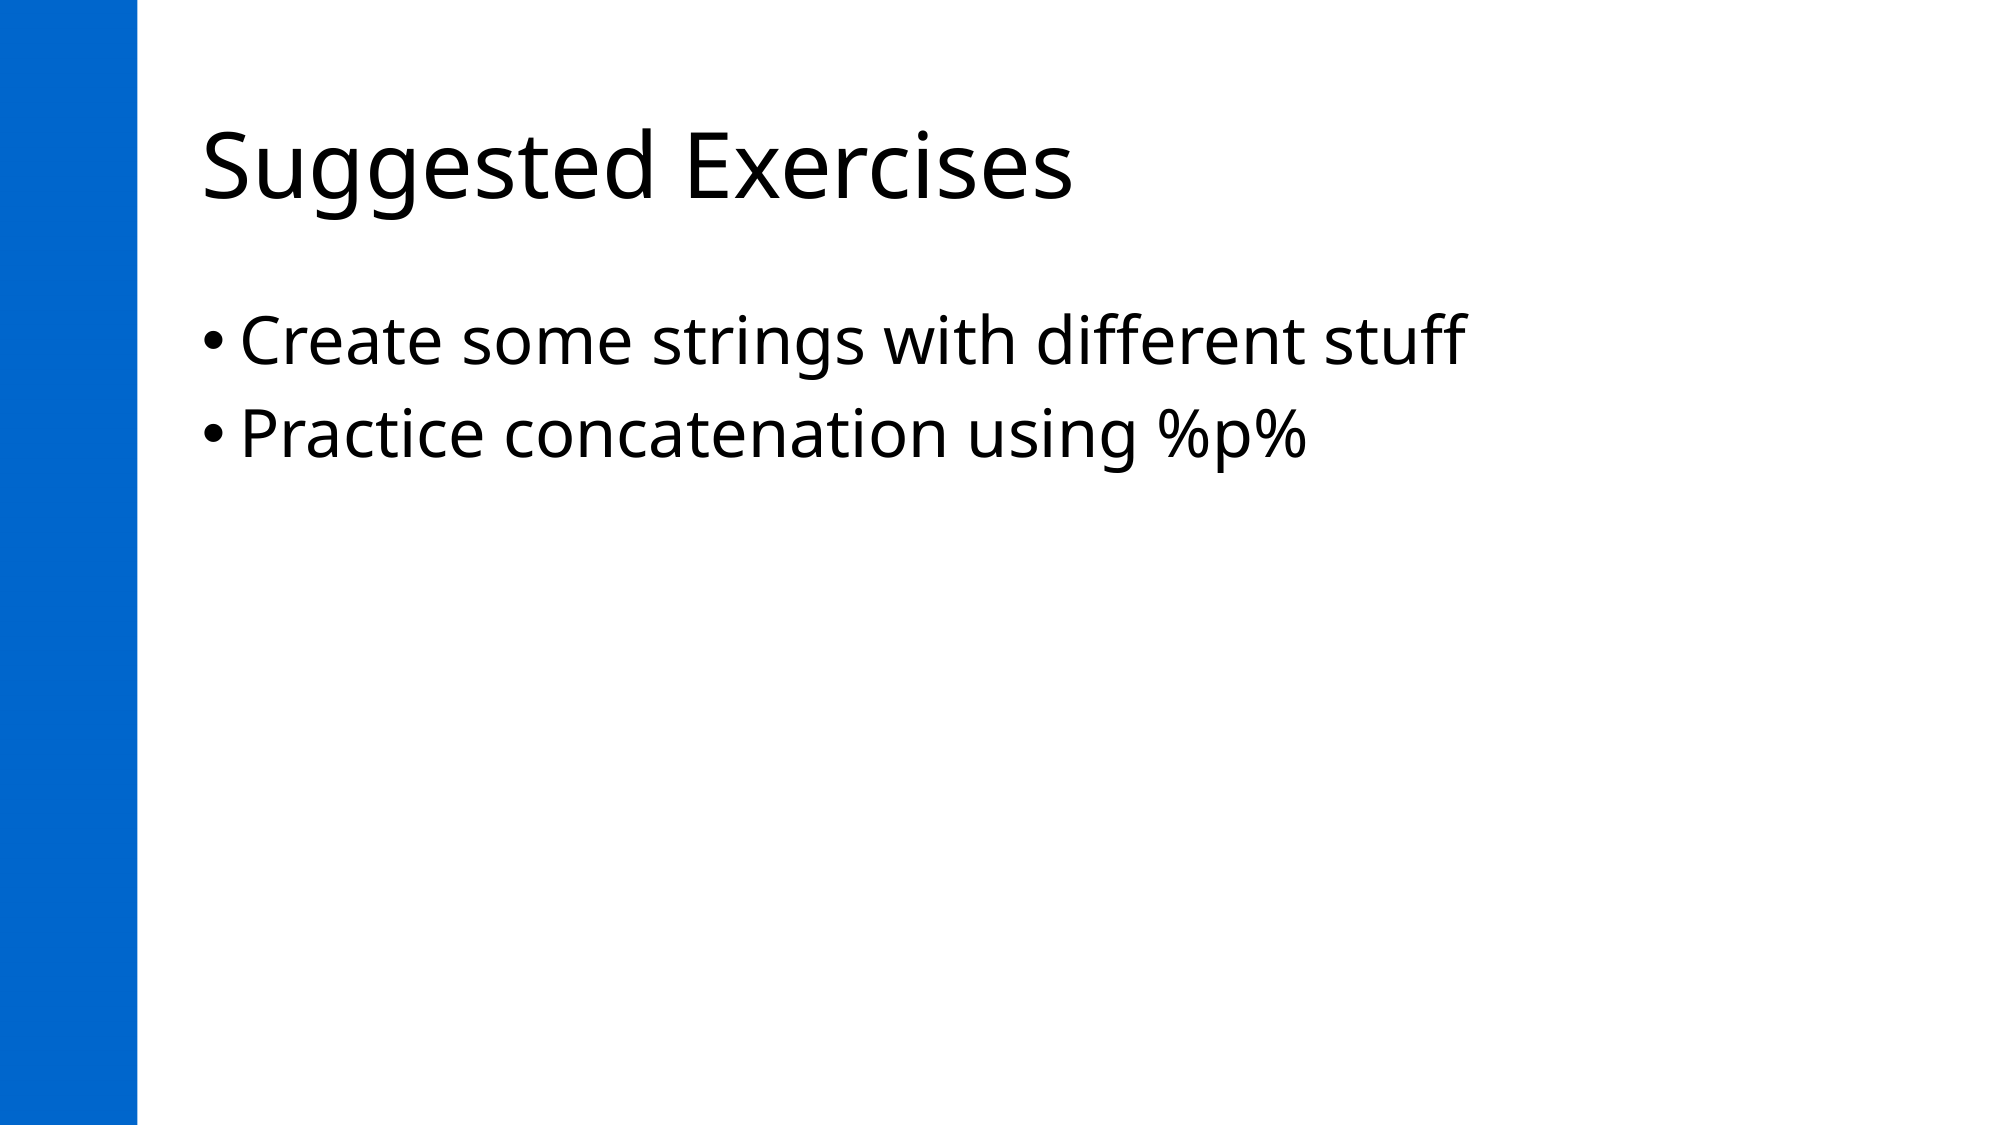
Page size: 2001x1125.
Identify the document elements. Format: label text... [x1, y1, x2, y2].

picture [0, 0, 138, 1125]
title Suggested Exercises [186, 59, 1863, 278]
list Create some strings with different stuff Practice concatenation using %p% [186, 299, 1863, 1014]
